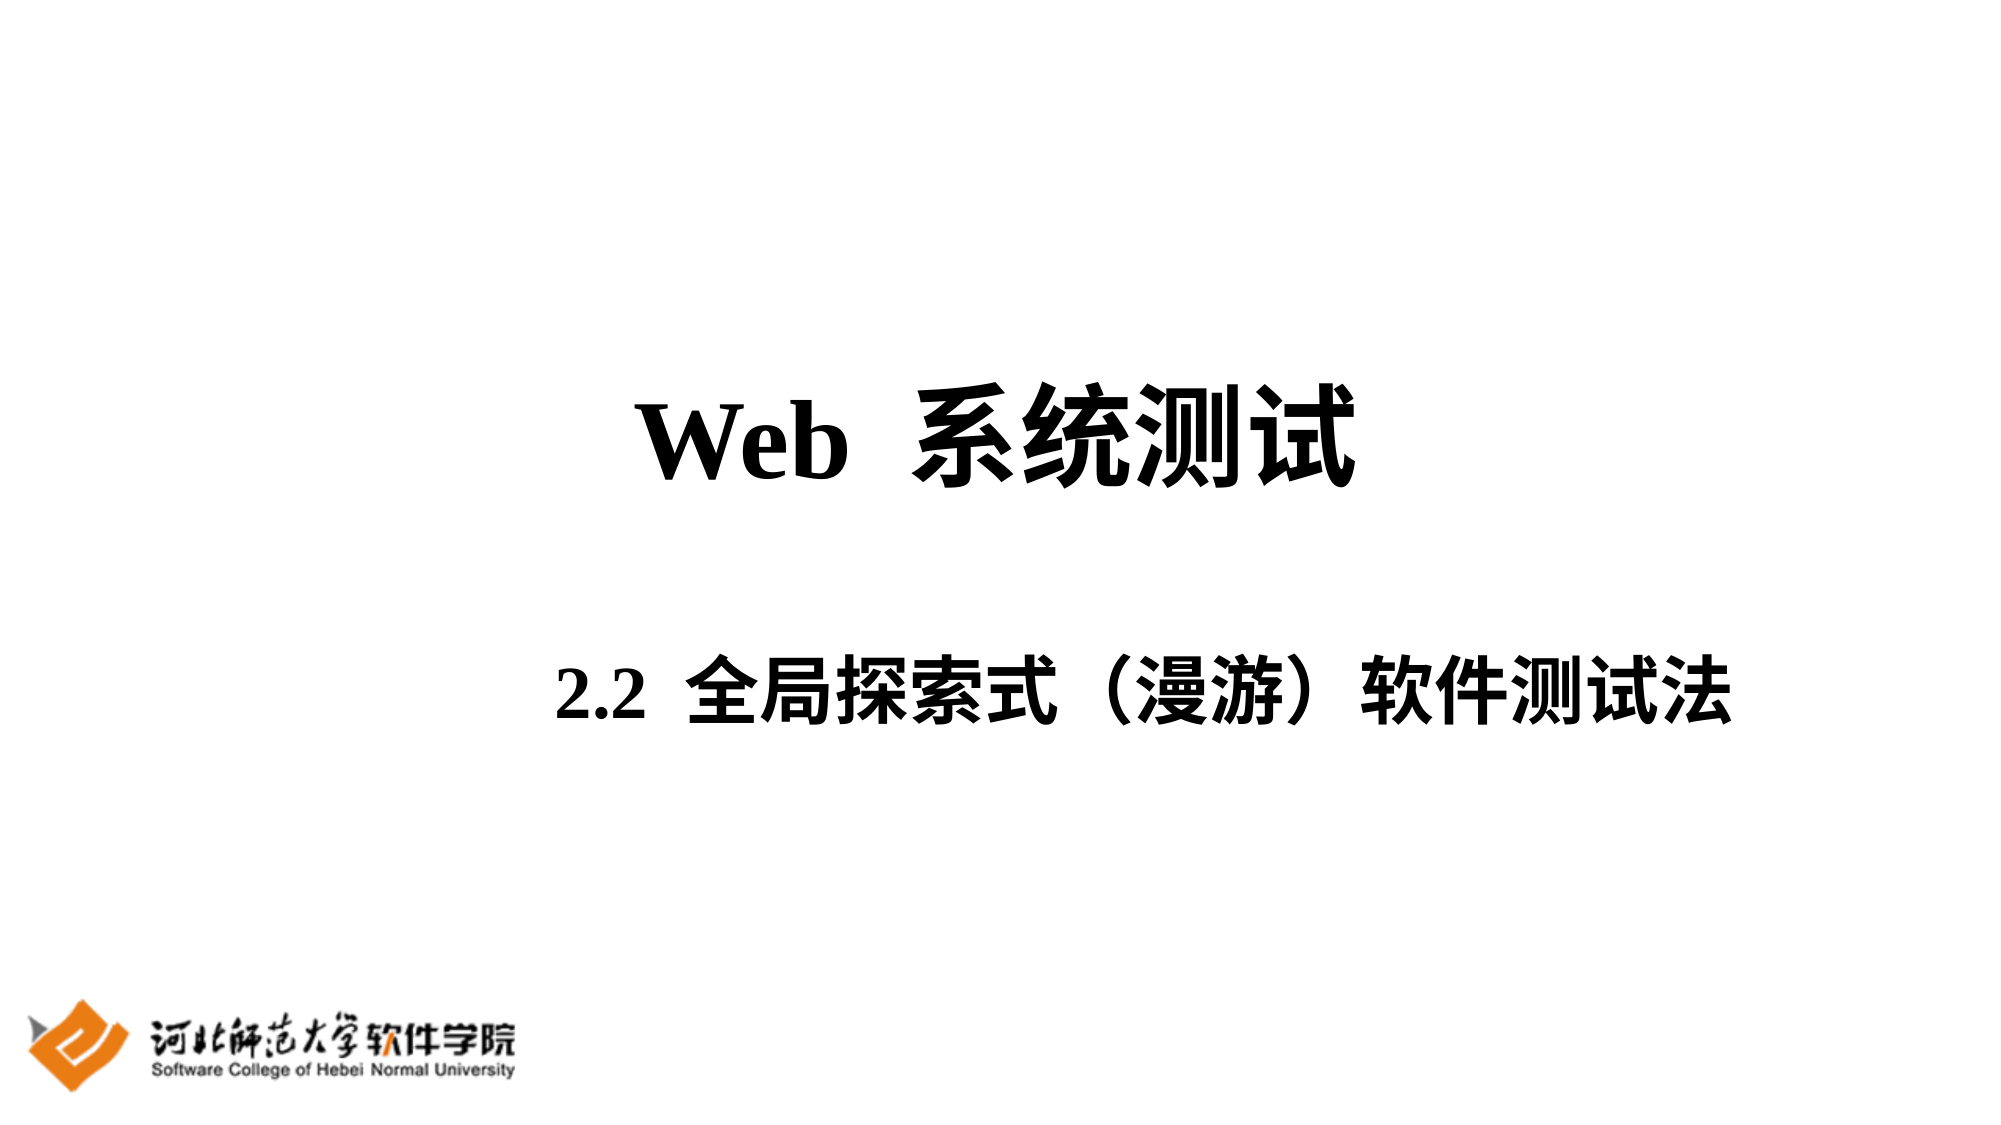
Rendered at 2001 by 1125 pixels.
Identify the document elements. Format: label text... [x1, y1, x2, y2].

title Web 系统测试 [245, 119, 1746, 511]
subtitle 2.2 全局探索式（漫游）软件测试法 [249, 590, 1750, 863]
picture [14, 991, 542, 1098]
